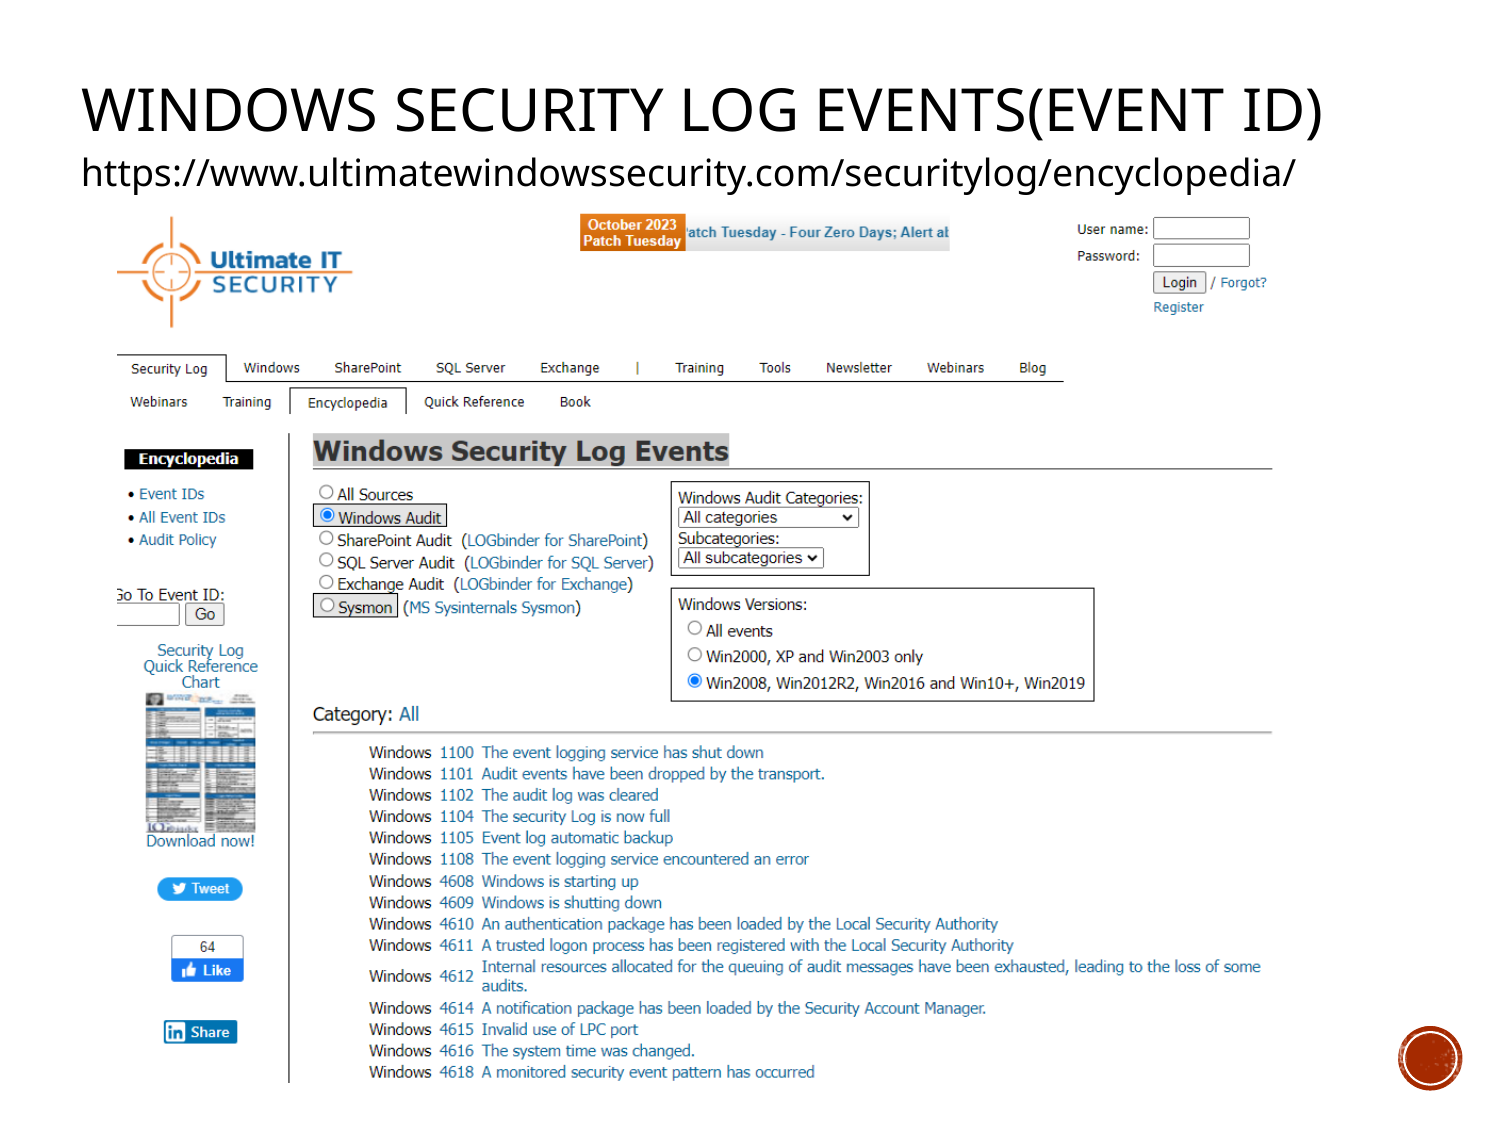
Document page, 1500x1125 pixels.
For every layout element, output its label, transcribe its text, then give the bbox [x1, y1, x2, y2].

title Windows Security Log Events(EVENT ID) [66, 68, 1342, 156]
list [121, 205, 1294, 1080]
text_box https://www.ultimatewindowssecurity.com/securitylog/encyclopedia/ [66, 141, 1316, 201]
